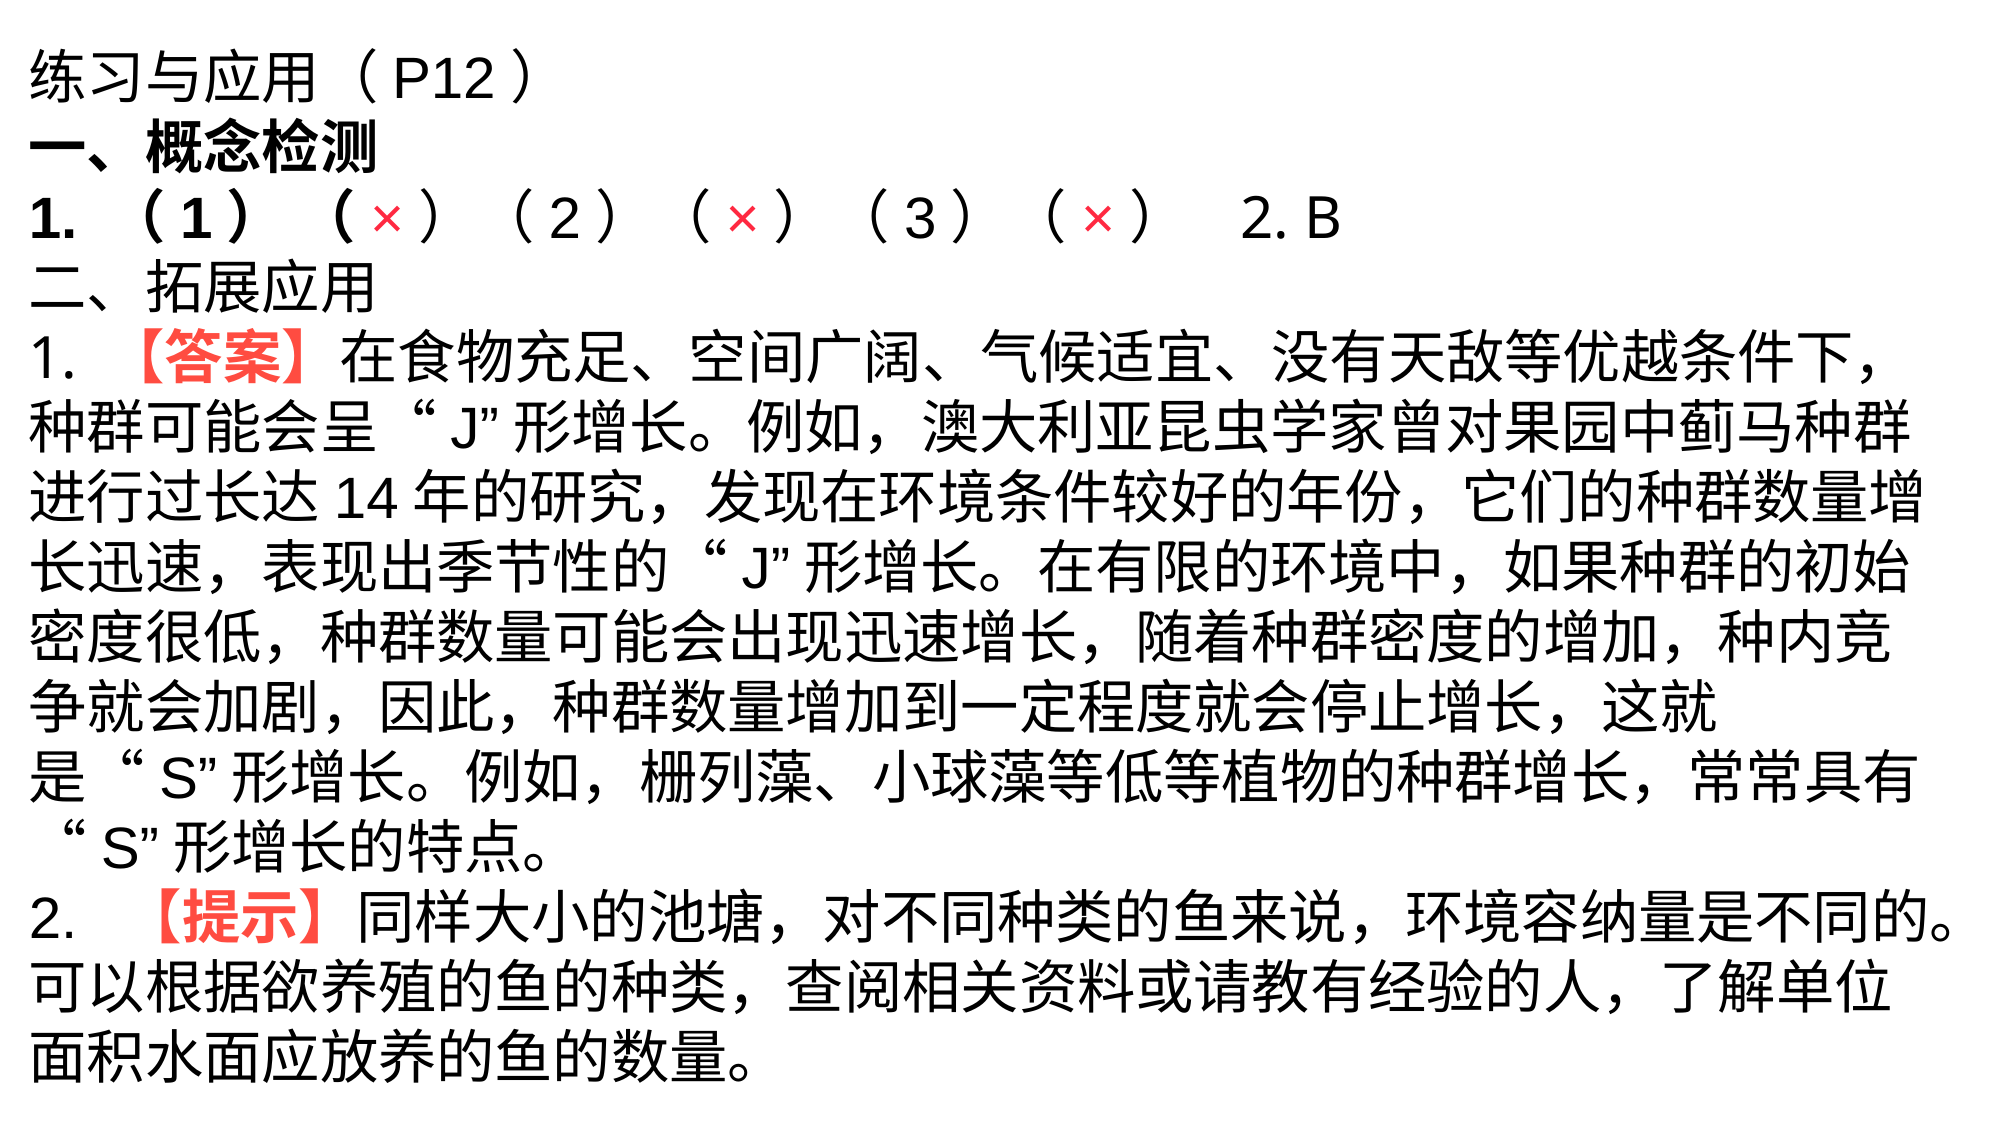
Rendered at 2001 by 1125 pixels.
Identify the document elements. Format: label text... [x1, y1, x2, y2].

text_box 练习与应用（P12） 一、概念检测 1. （1） （×）（2）（×）（3）（×） 2. B 二、拓展应用 1. 【答案】在食物充足、空间广阔、气候适宜、没有天敌等优越条件下，种群可能会呈“J”形增长。例如，澳大利亚昆虫学家曾对果园中蓟马种群进行过长达14年的研究，发现在环境条件较好的年份，它们的种群数量增长迅速，表现出季节性的“J”形增长。在有限的环境中，如果种群的初始密度很低，种群数量可能会出现迅速增长，随着种群密度的增加，种内竞争就会加剧，因此，种群数量增加到一定程度就会停止增长，这就是“S”形增长。例如，栅列藻、小球藻等低等植物的种群增长，常常具有“S”形增长的特点。 2. 【提示】同样大小的池塘，对不同种类的鱼来说，环境容纳量是不同的。可以根据欲养殖的鱼的种类，查阅相关资料或请教有经验的人，了解单位面积水面应放养的鱼的数量。 [13, 33, 1954, 1098]
